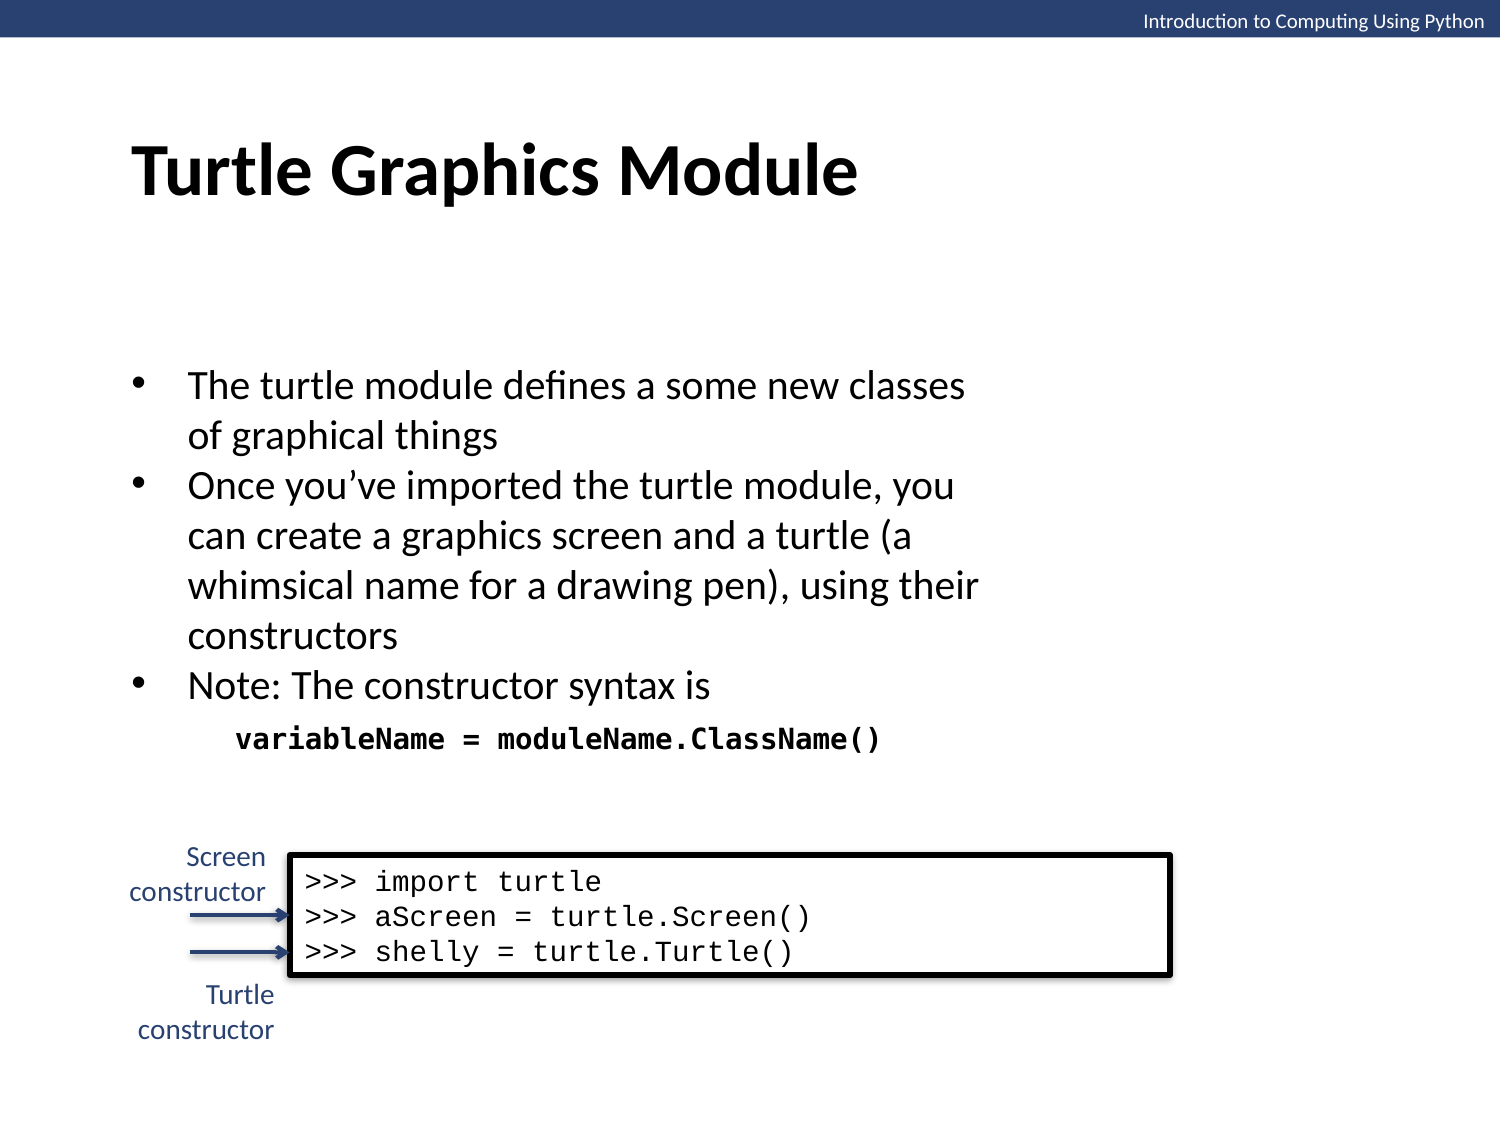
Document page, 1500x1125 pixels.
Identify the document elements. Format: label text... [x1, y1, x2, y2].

text_box The turtle module defines a some new classes of graphical things Once you’ve imported the turtle module, you can create a graphics screen and a turtle (a whimsical name for a drawing pen), using their constructors Note: The constructor syntax is variableName = moduleName.ClassName() [116, 349, 1005, 765]
text_box Turtle Graphics Module [116, 0, 1392, 242]
text_box Introduction to Computing Using Python [1392, 0, 1500, 40]
text_box Turtle constructor [40, 968, 290, 1053]
text_box >>> import turtle >>> aScreen = turtle.Screen() >>> shelly = turtle.Turtle() [289, 854, 1171, 976]
text_box [0, 0, 116, 38]
text_box Screen constructor [32, 829, 282, 915]
